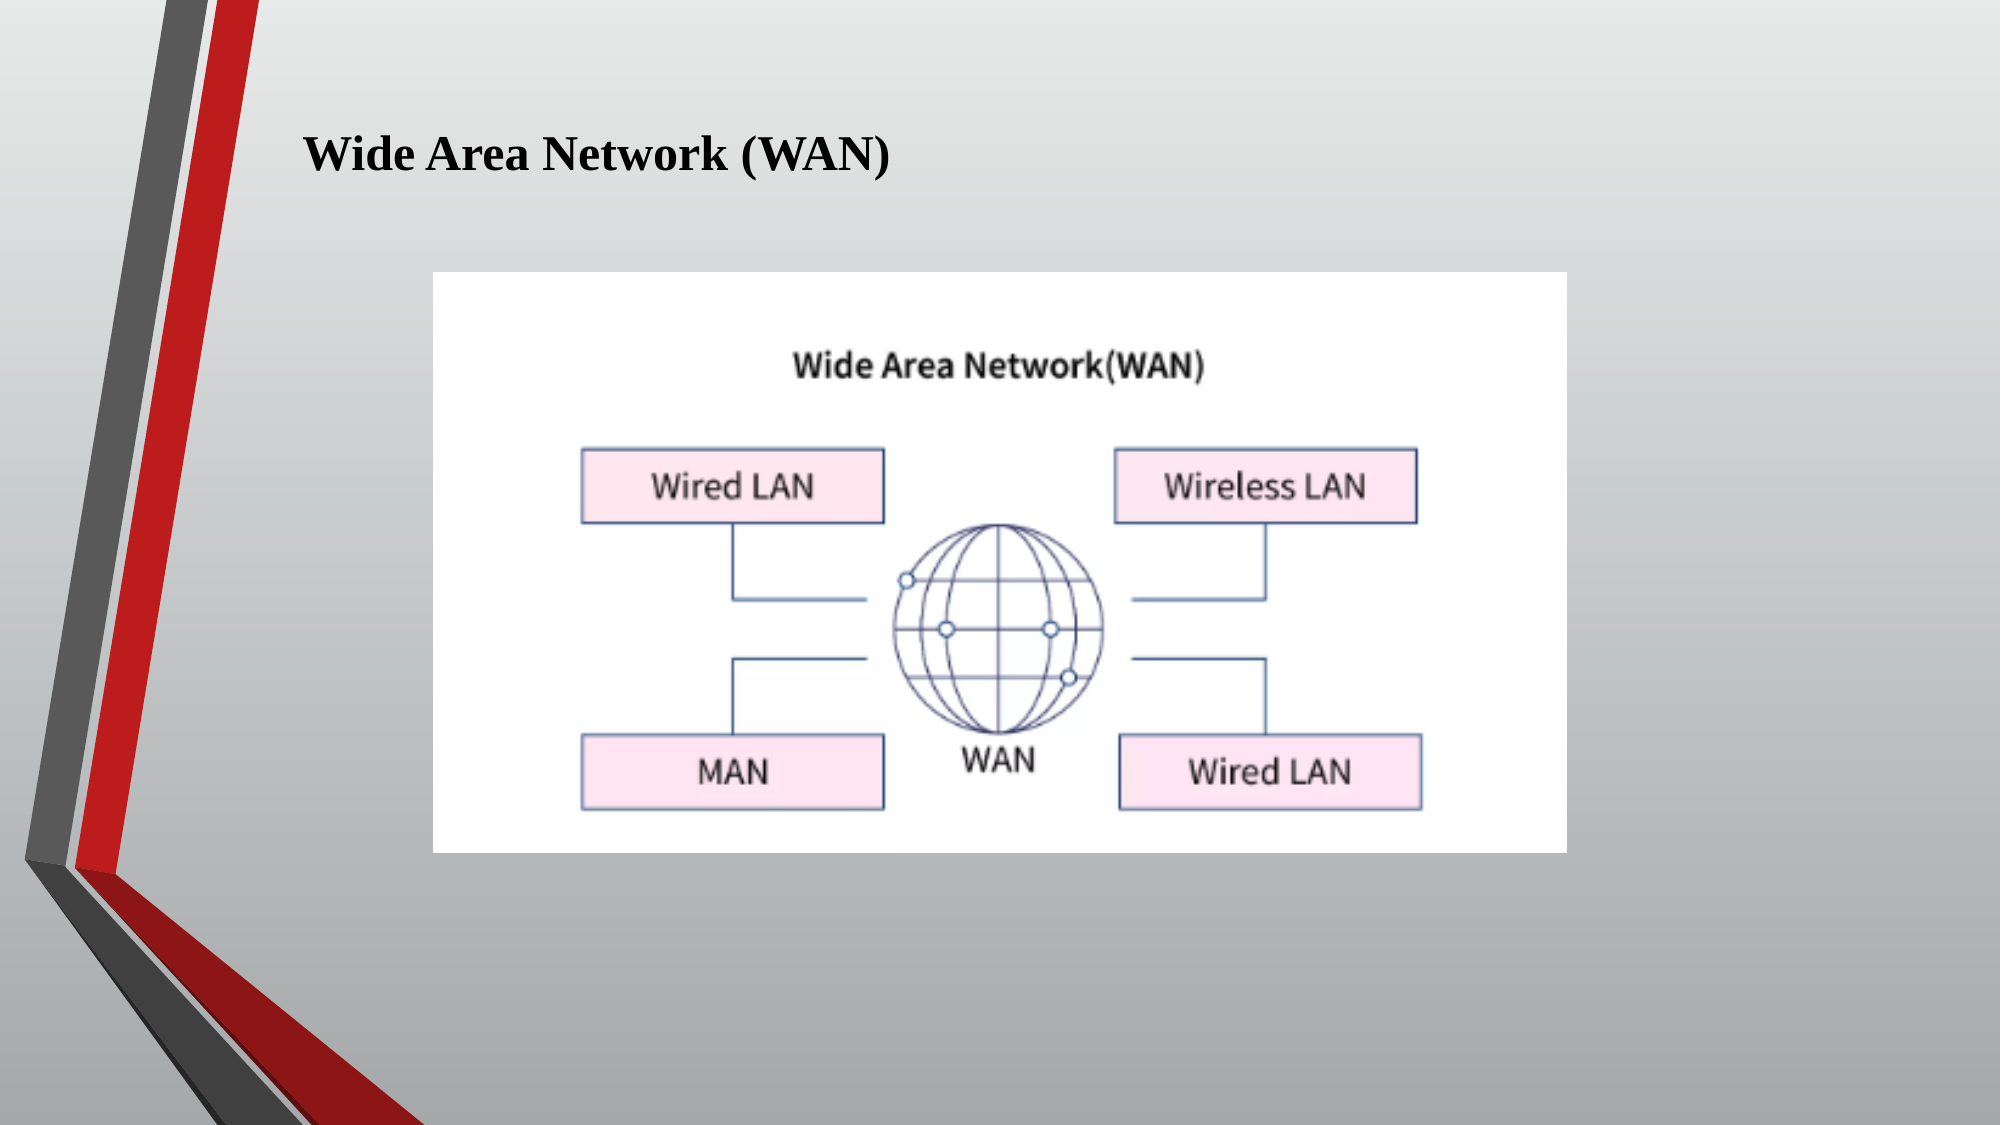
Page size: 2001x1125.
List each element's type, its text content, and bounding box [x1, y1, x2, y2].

text_box Wide Area Network (WAN) [287, 98, 1464, 210]
picture [433, 271, 1567, 853]
